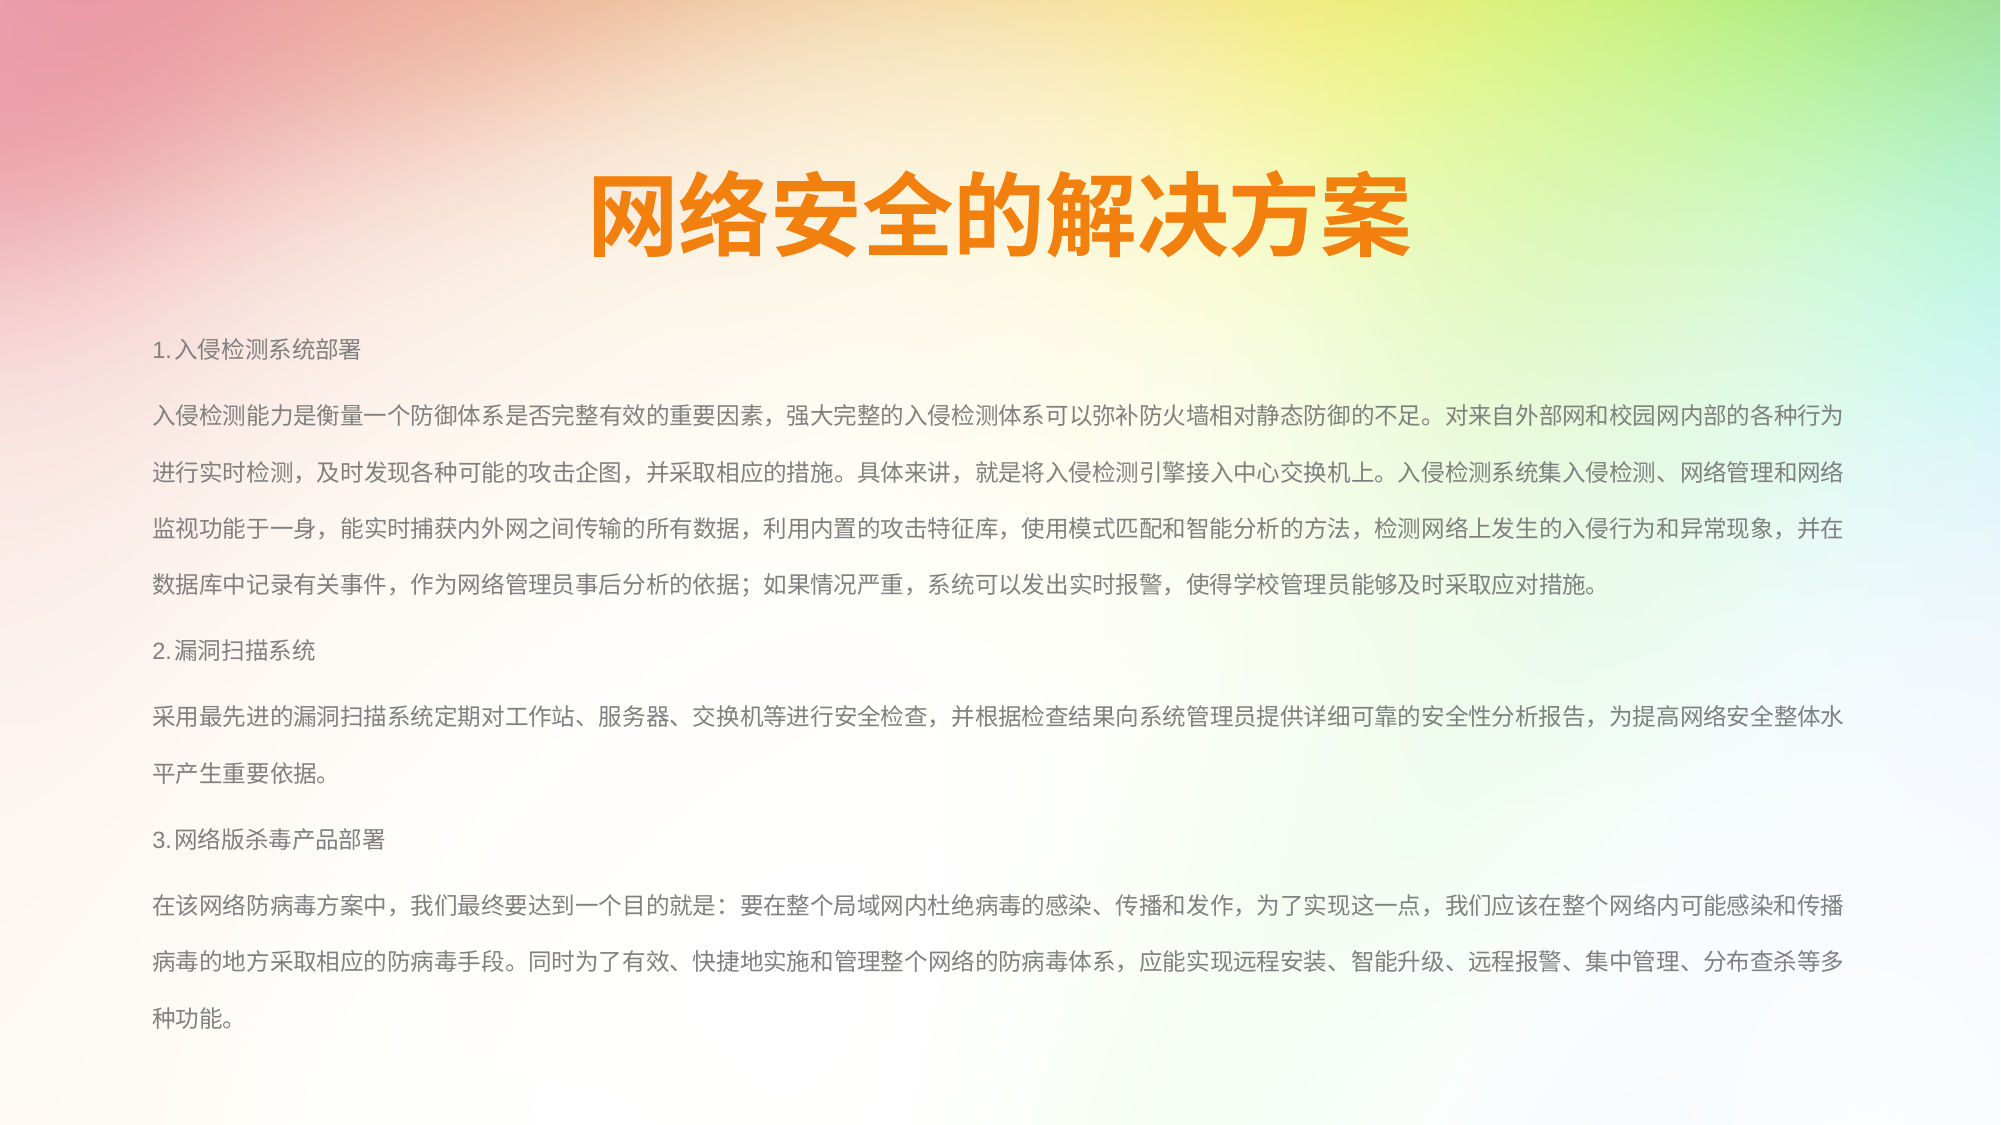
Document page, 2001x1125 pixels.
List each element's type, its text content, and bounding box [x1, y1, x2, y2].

picture [0, 0, 2001, 1125]
title 网络安全的解决方案 [137, 59, 1863, 278]
list 1.入侵检测系统部署 入侵检测能力是衡量一个防御体系是否完整有效的重要因素，强大完整的入侵检测体系可以弥补防火墙相对静态防御的不足。对来自外部网和校园网内部的各种行为进行实时检测，及时发现各种可能的攻击企图，并采取相应的措施。具体来讲，就是将入侵检测引擎接入中心交换机上。入侵检测系统集入侵检测、网络管理和网络监视功能于一身，能实时捕获内外网之间传输的所有数据，利用内置的攻击特征库，使用模式匹配和智能分析的方法，检测网络上发生的入侵行为和异常现象，并在数据库中记录有关事件，作为网络管理员事后分析的依据；如果情况严重，系统可以发出实时报警，使得学校管理员能够及时采取应对措施。 2.漏洞扫描系统 采用最先进的漏洞扫描系统定期对工作站、服务器、交换机等进行安全检查，并根据检查结果向系统管理员提供详细可靠的安全性分析报告，为提高网络安全整体水平产生重要依据。 3.网络版杀毒产品部署 在该网络防病毒方案中，我们最终要达到一个目的就是：要在整个局域网内杜绝病毒的感染、传播和发作，为了实现这一点，我们应该在整个网络内可能感染和传播病毒的地方采取相应的防病毒手段。同时为了有效、快捷地实施和管理整个网络的防病毒体系，应能实现远程安装、智能升级、远程报警、集中管理、分布查杀等多种功能。 [137, 299, 1863, 1043]
